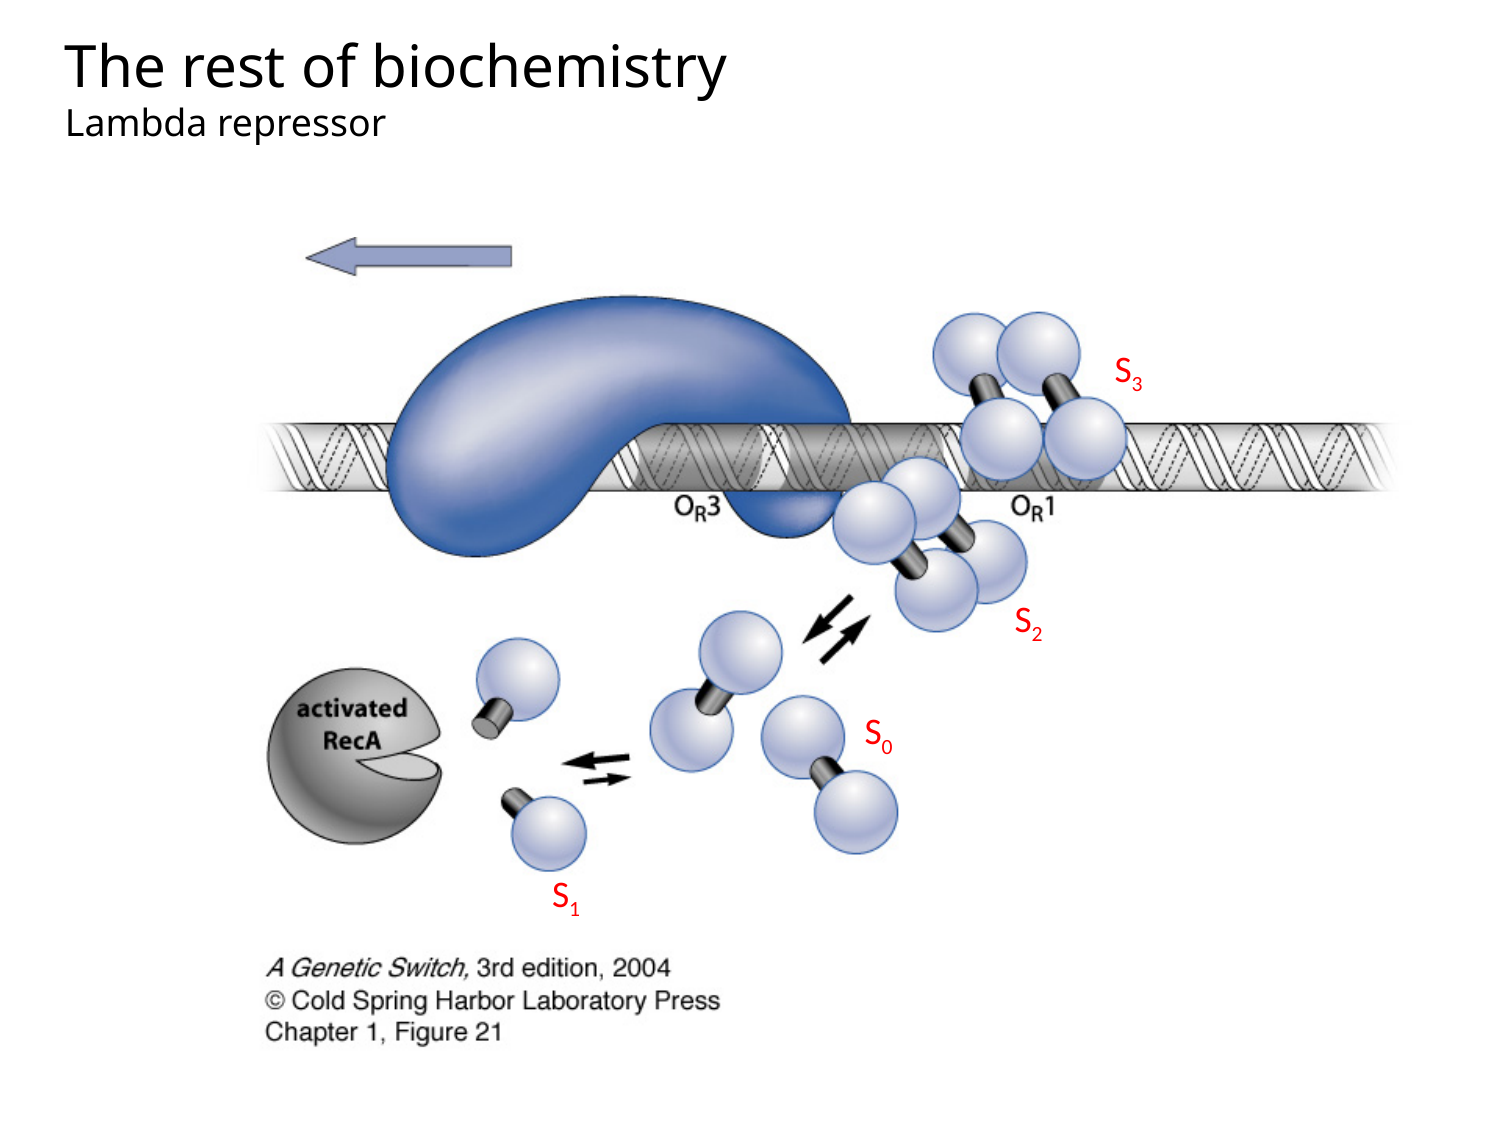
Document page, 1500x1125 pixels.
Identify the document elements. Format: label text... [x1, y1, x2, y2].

text_box The rest of biochemistry Lambda repressor [49, 21, 1463, 152]
picture [223, 237, 1438, 1069]
